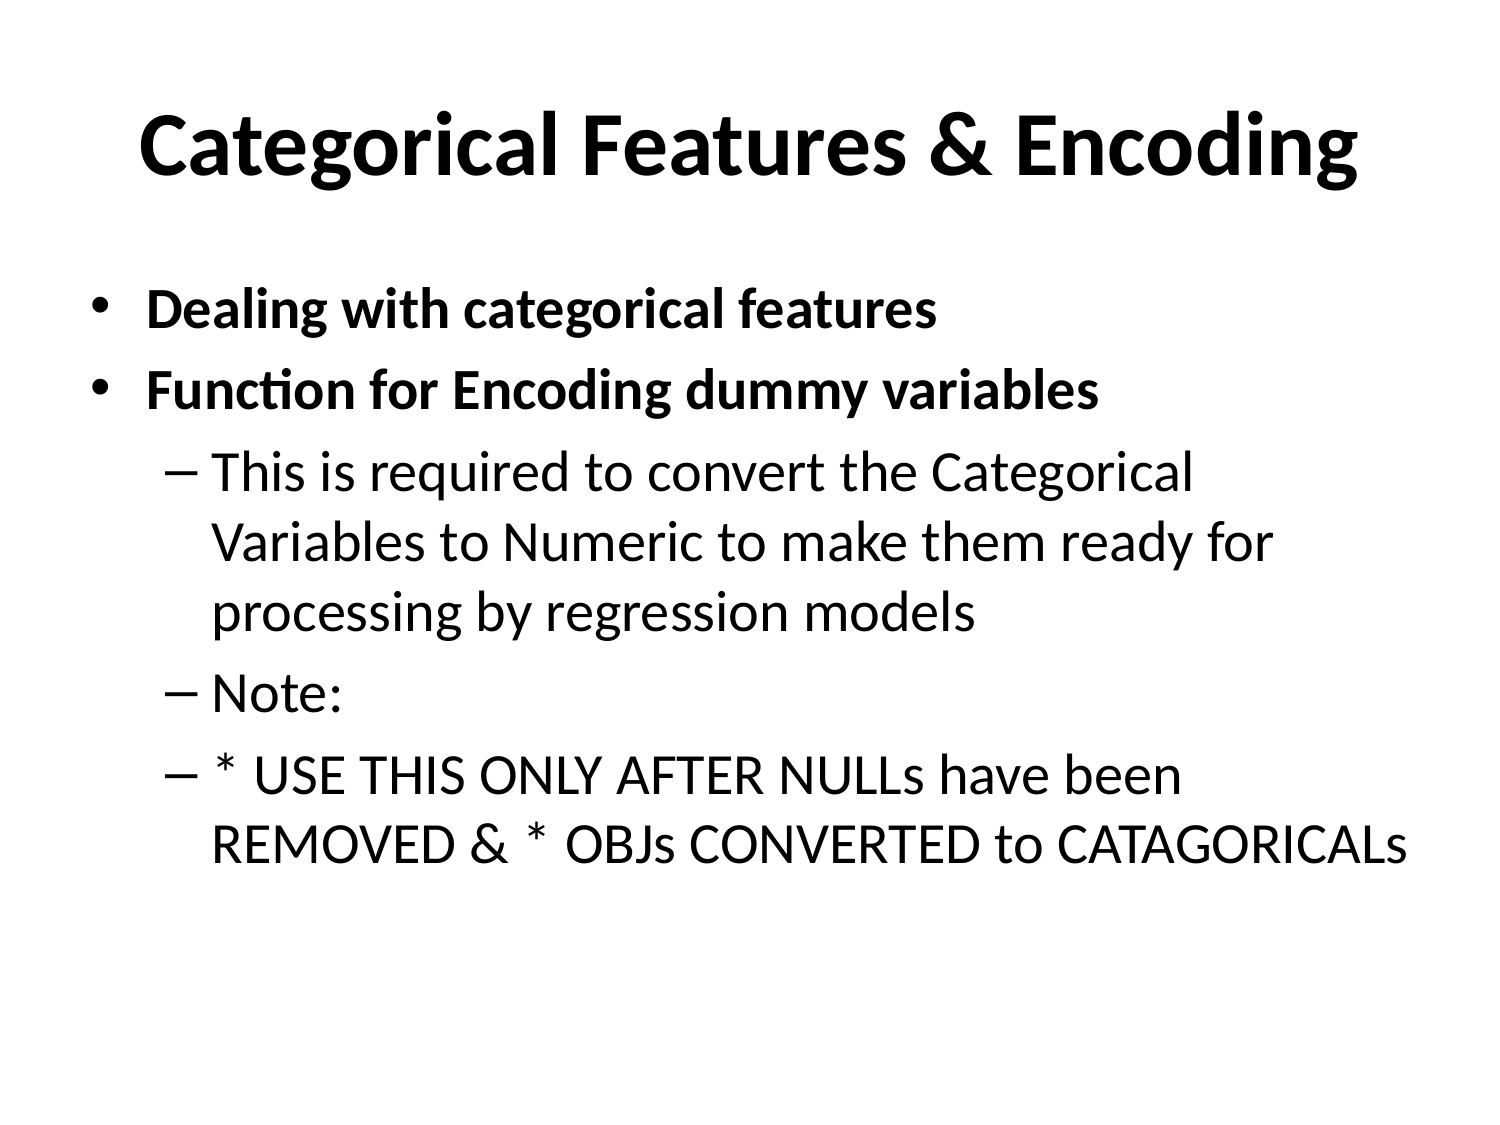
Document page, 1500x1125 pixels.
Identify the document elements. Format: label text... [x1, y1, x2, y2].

title Categorical Features & Encoding [75, 45, 1425, 233]
list Dealing with categorical features Function for Encoding dummy variables This is required to convert the Categorical Variables to Numeric to make them ready for processing by regression models Note: * USE THIS ONLY AFTER NULLs have been REMOVED & * OBJs CONVERTED to CATAGORICALs [75, 262, 1425, 1005]
